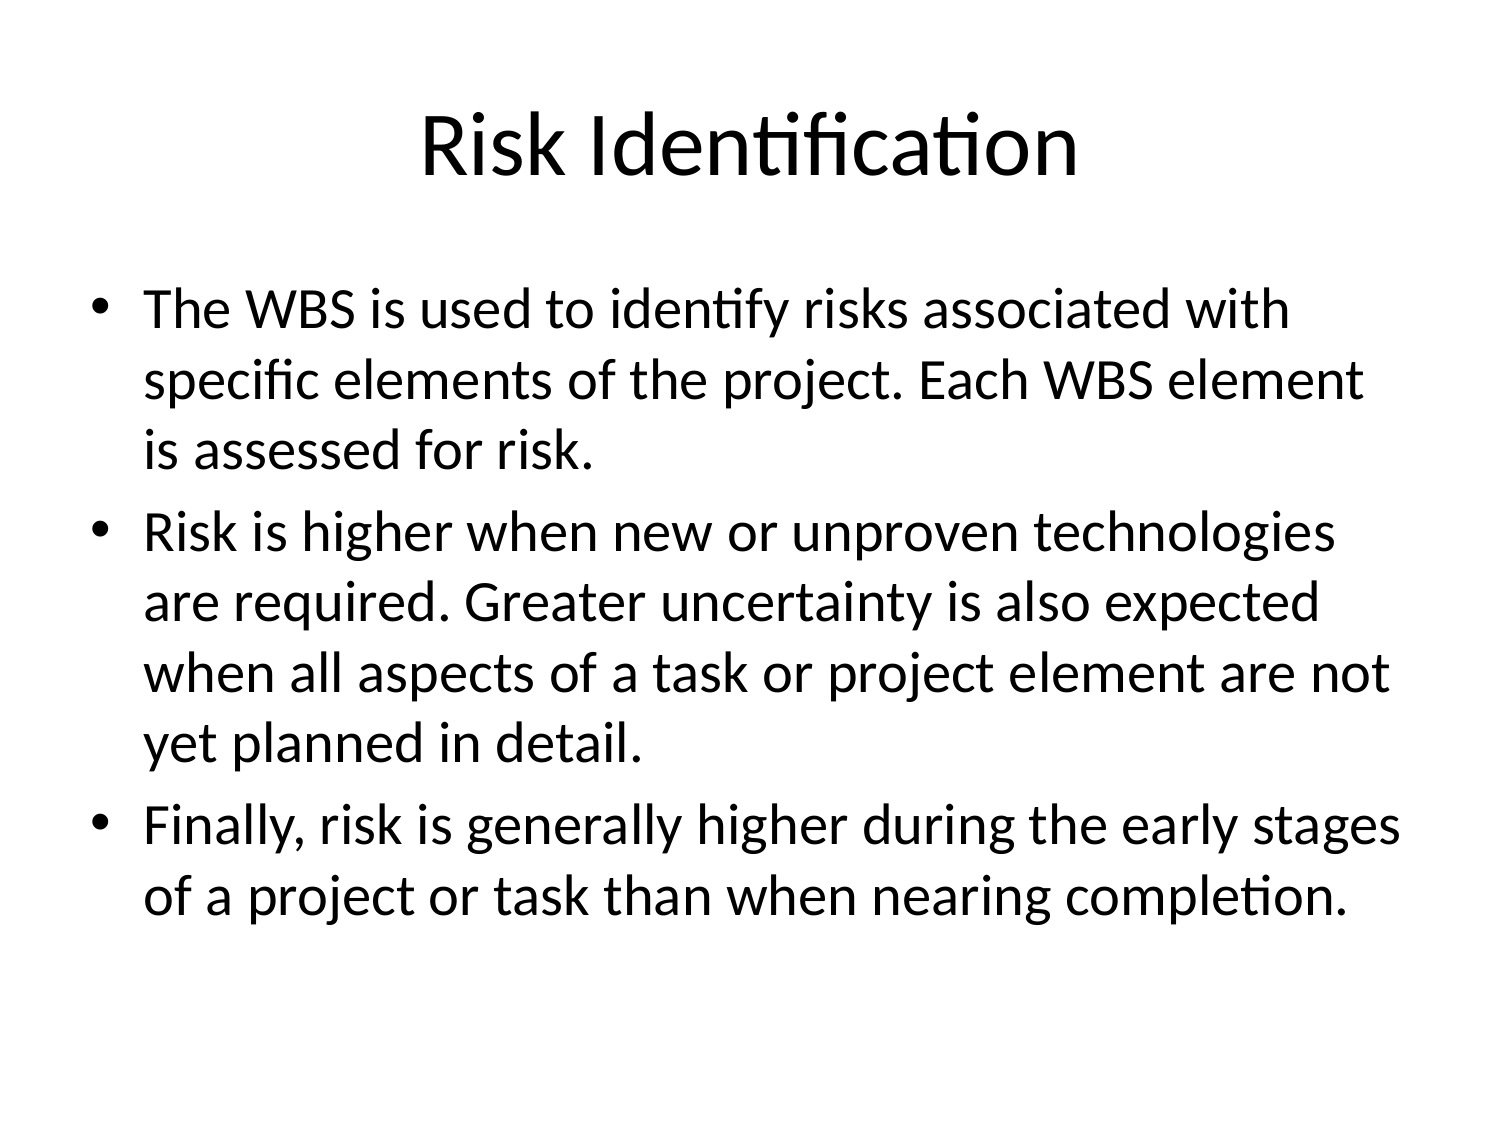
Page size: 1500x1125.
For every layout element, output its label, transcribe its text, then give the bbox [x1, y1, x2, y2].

title Risk Identification [75, 45, 1425, 233]
list The WBS is used to identify risks associated with specific elements of the project. Each WBS element is assessed for risk. Risk is higher when new or unproven technologies are required. Greater uncertainty is also expected when all aspects of a task or project element are not yet planned in detail. Finally, risk is generally higher during the early stages of a project or task than when nearing completion. [75, 262, 1425, 1005]
